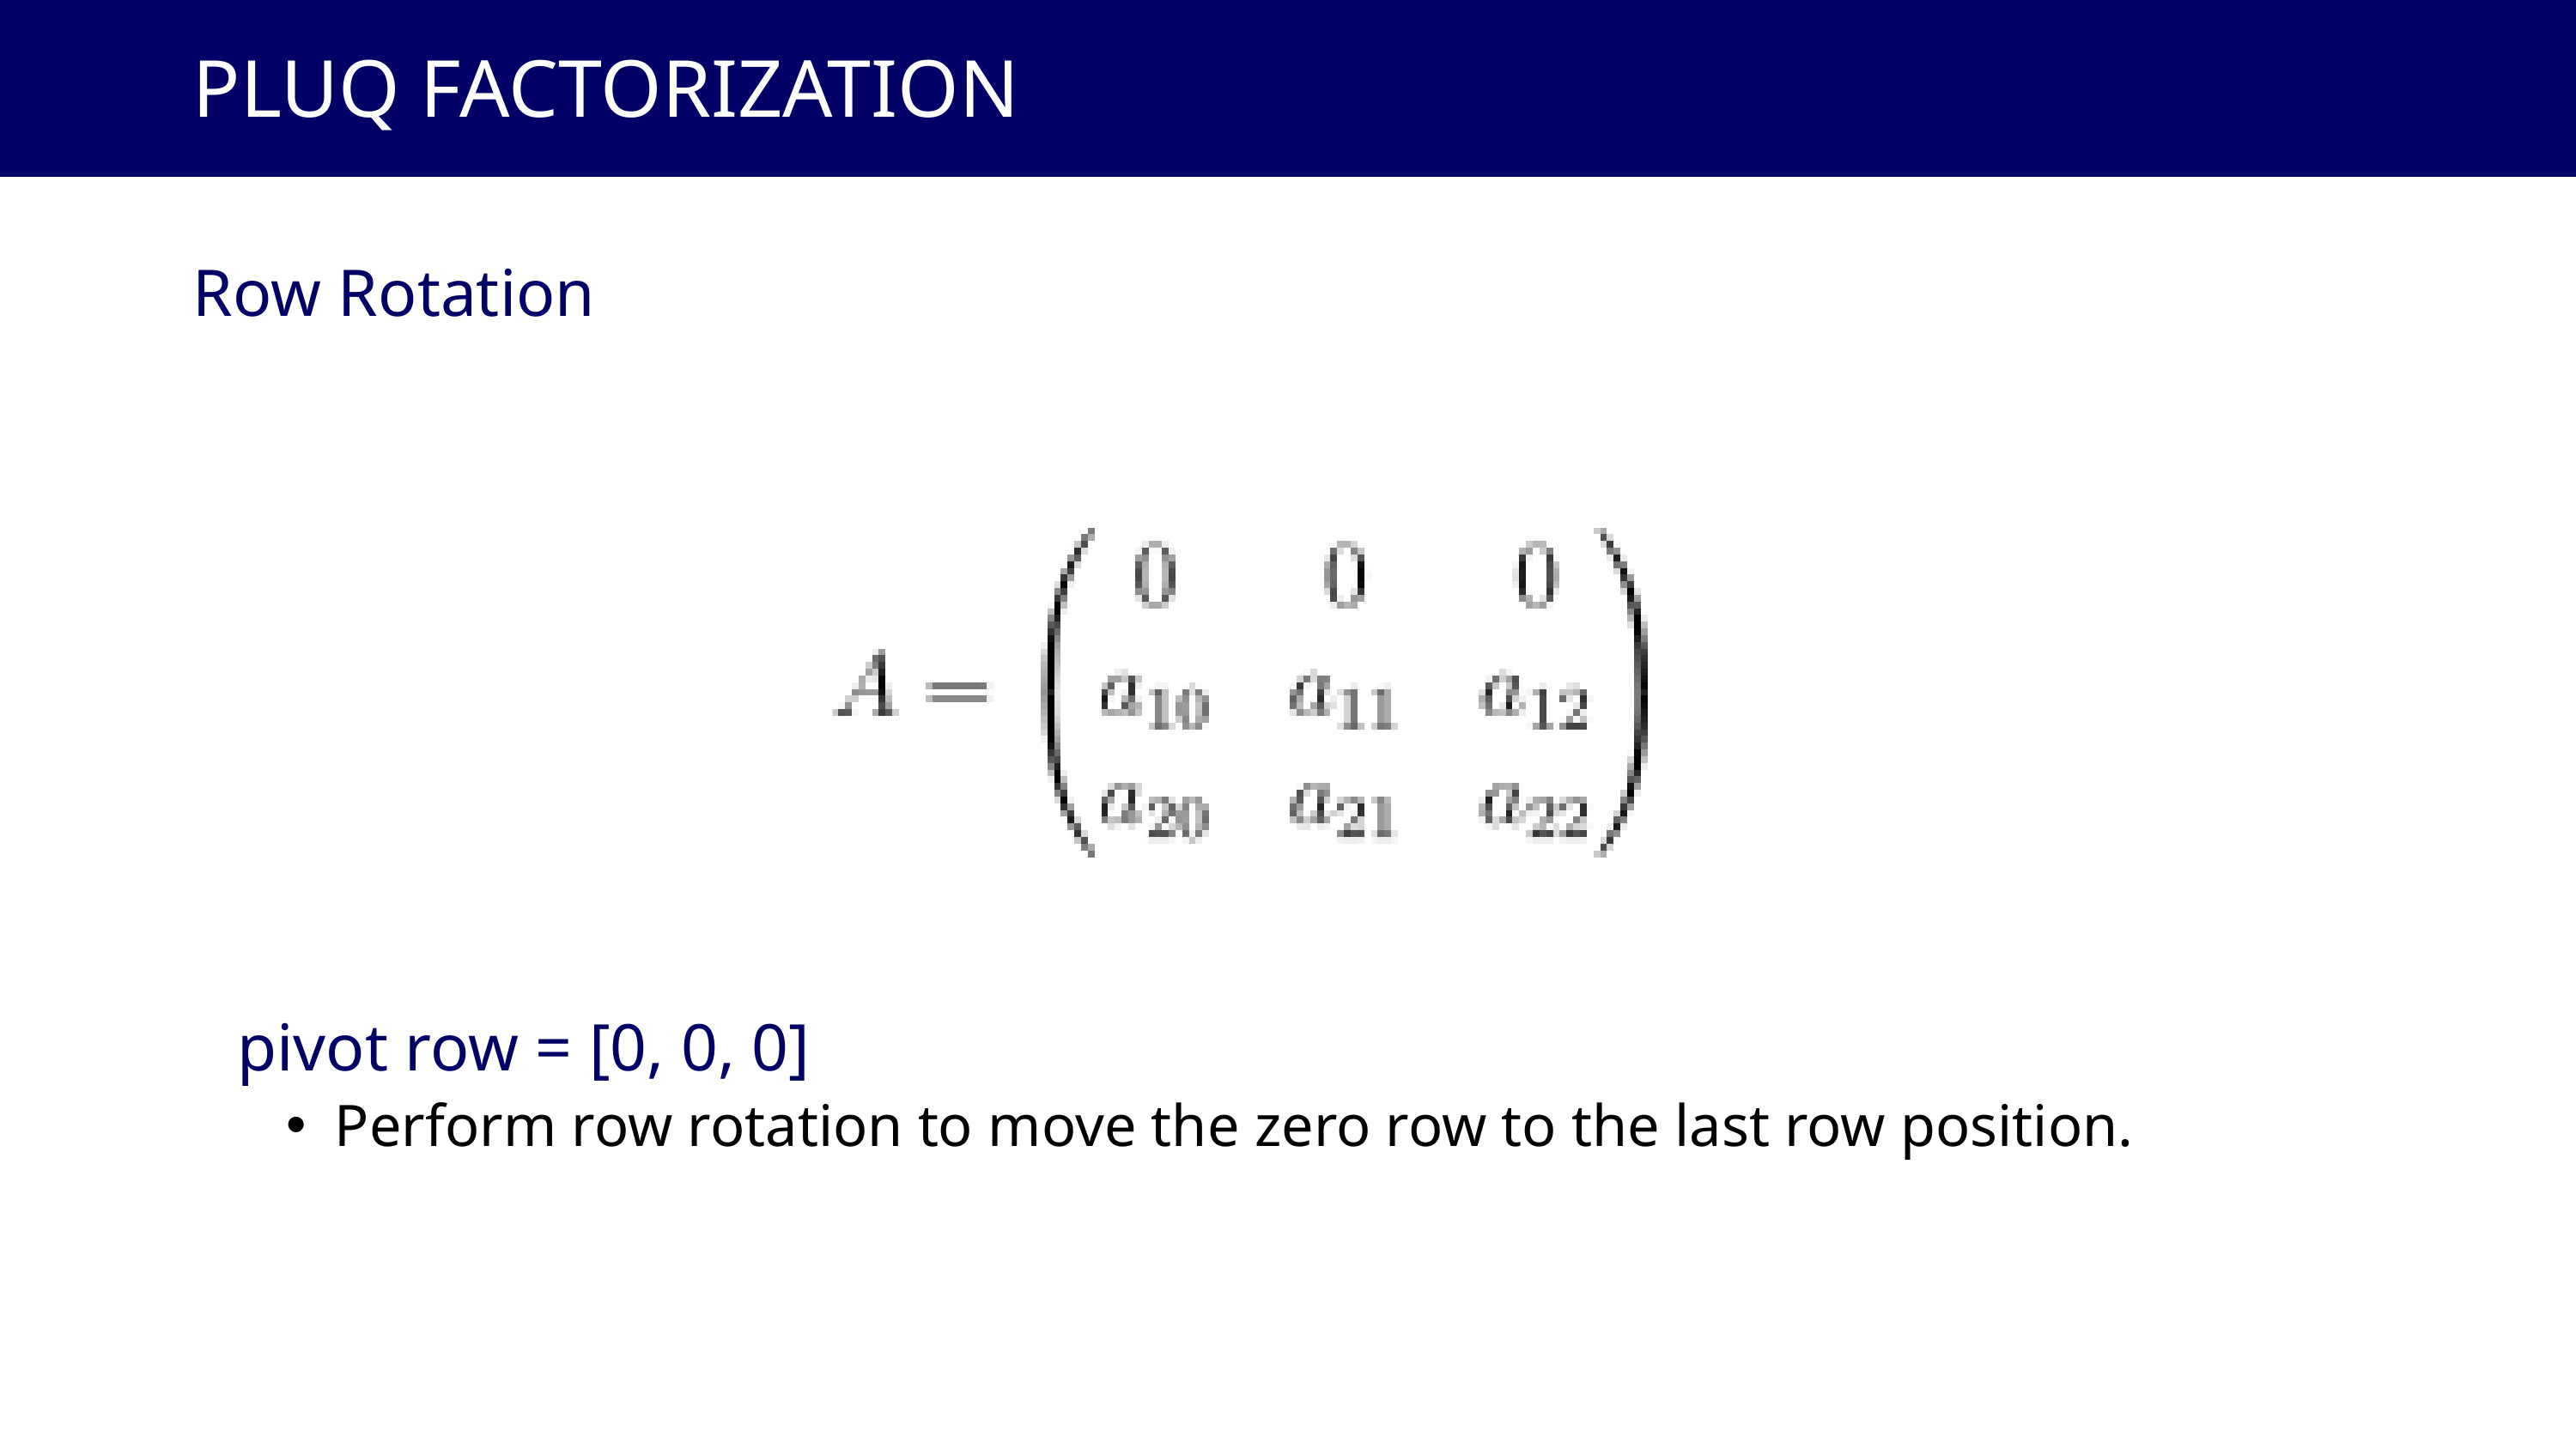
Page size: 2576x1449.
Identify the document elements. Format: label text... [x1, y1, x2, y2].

text_box pivot row = [0, 0, 0] Perform row rotation to move the zero row to the last row position. [237, 999, 2494, 1233]
text_box [832, 528, 1648, 858]
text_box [0, 0, 2576, 178]
text_box Row Rotation [192, 245, 1241, 330]
